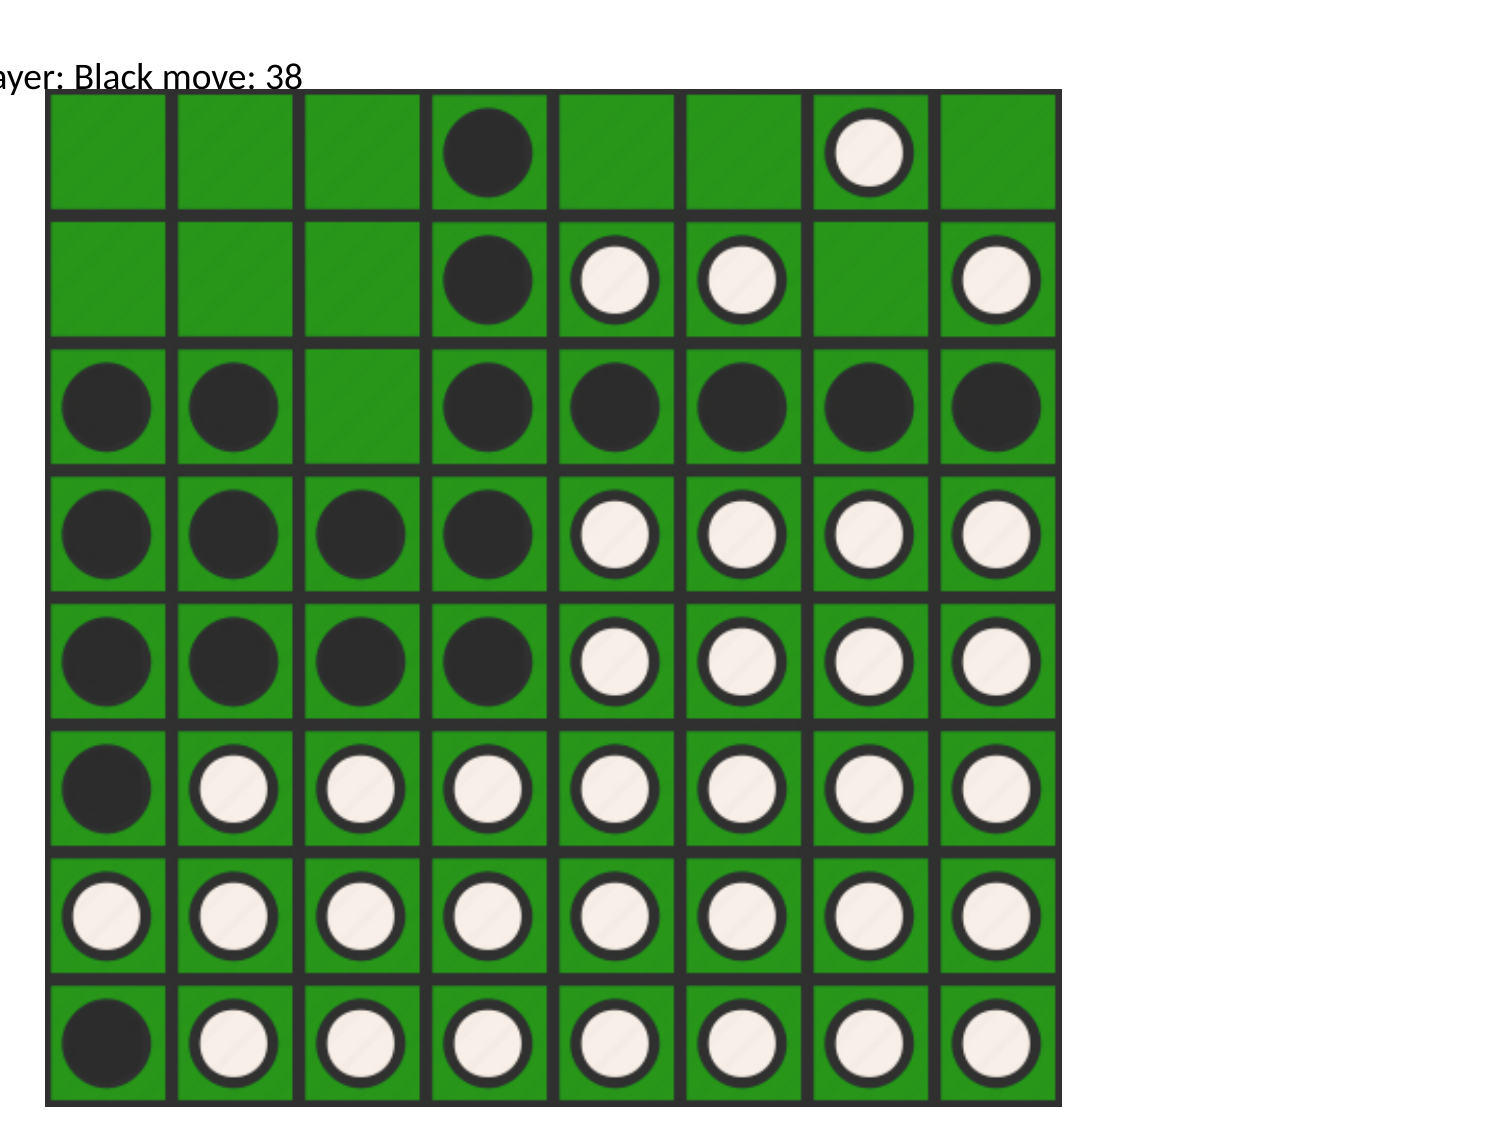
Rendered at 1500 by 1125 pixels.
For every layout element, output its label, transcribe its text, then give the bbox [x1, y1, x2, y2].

text_box turn: 49 player: Black move: 38 [0, 44, 319, 105]
picture [44, 89, 1062, 1107]
